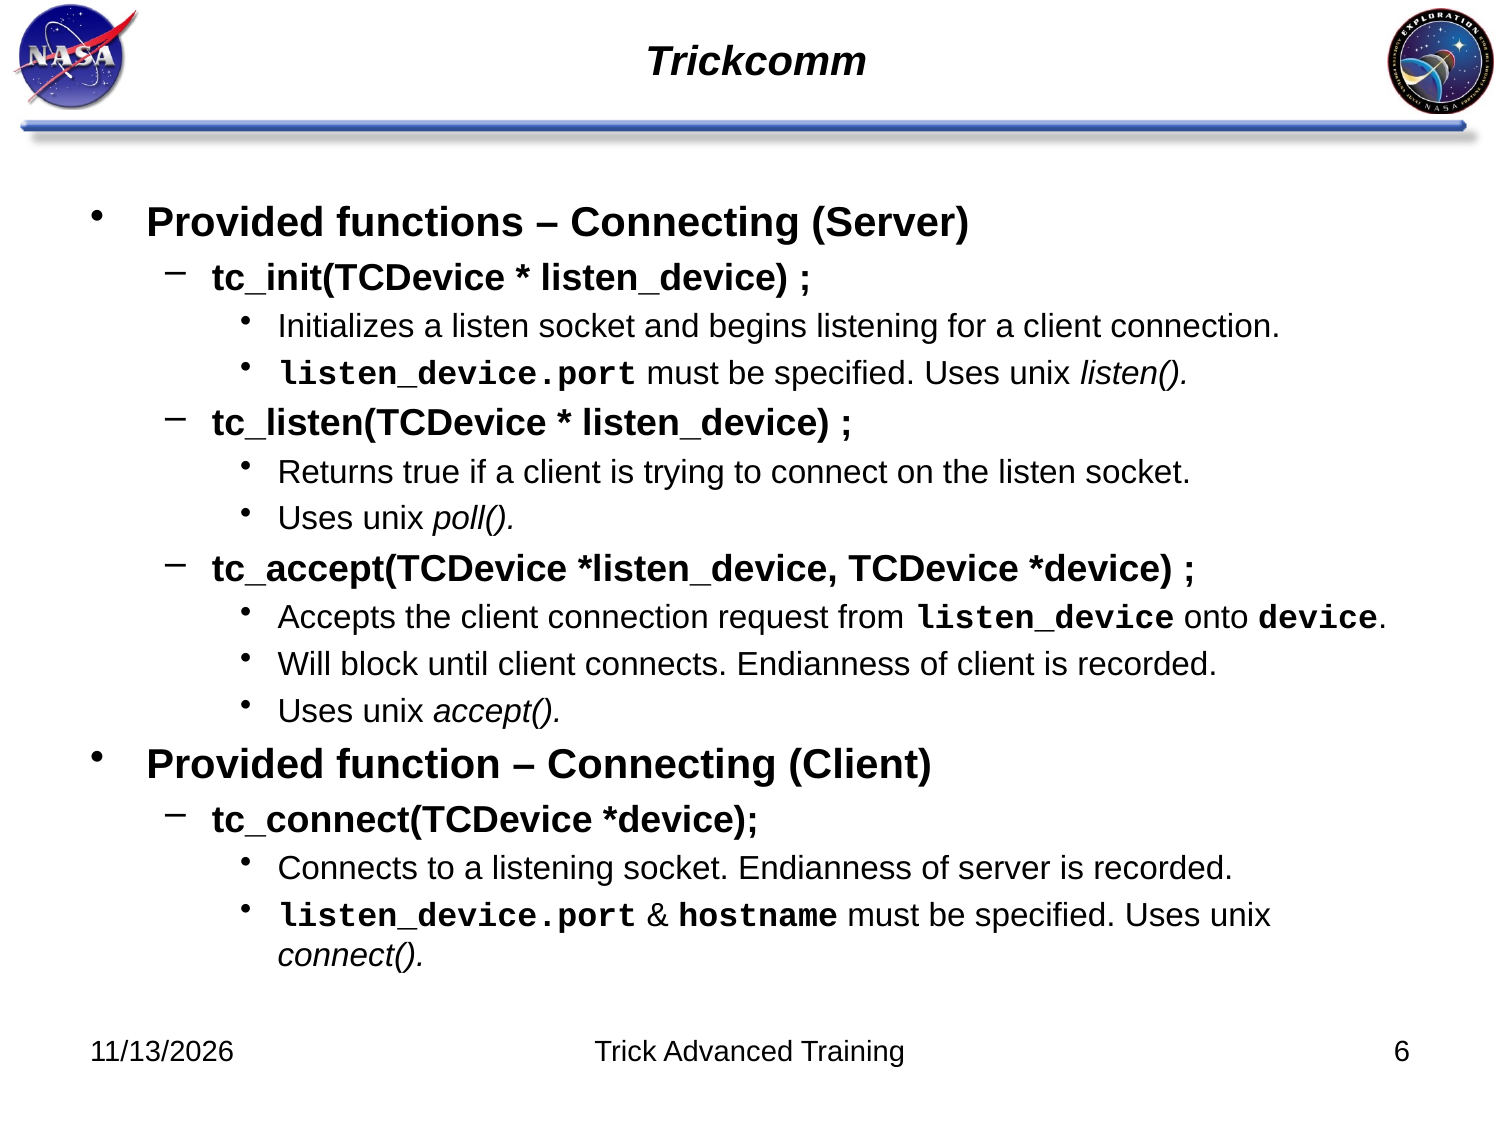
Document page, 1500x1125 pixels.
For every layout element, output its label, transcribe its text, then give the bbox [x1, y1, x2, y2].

footer Trick Advanced Training [512, 1024, 988, 1103]
list Provided functions – Connecting (Server) tc_init(TCDevice * listen_device) ; Initializes a listen socket and begins listening for a client connection. listen_device.port must be specified. Uses unix listen(). tc_listen(TCDevice * listen_device) ; Returns true if a client is trying to connect on the listen socket. Uses unix poll(). tc_accept(TCDevice *listen_device, TCDevice *device) ; Accepts the client connection request from listen_device onto device. Will block until client connects. Endianness of client is recorded. Uses unix accept(). Provided function – Connecting (Client) tc_connect(TCDevice *device); Connects to a listening socket. Endianness of server is recorded. listen_device.port & hostname must be specified. Uses unix connect(). [74, 187, 1426, 1006]
picture [16, 8, 1494, 154]
title Trickcomm [149, 24, 1363, 93]
slide_number 6 [1074, 1024, 1426, 1103]
picture [0, 0, 147, 110]
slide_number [74, 1024, 426, 1103]
